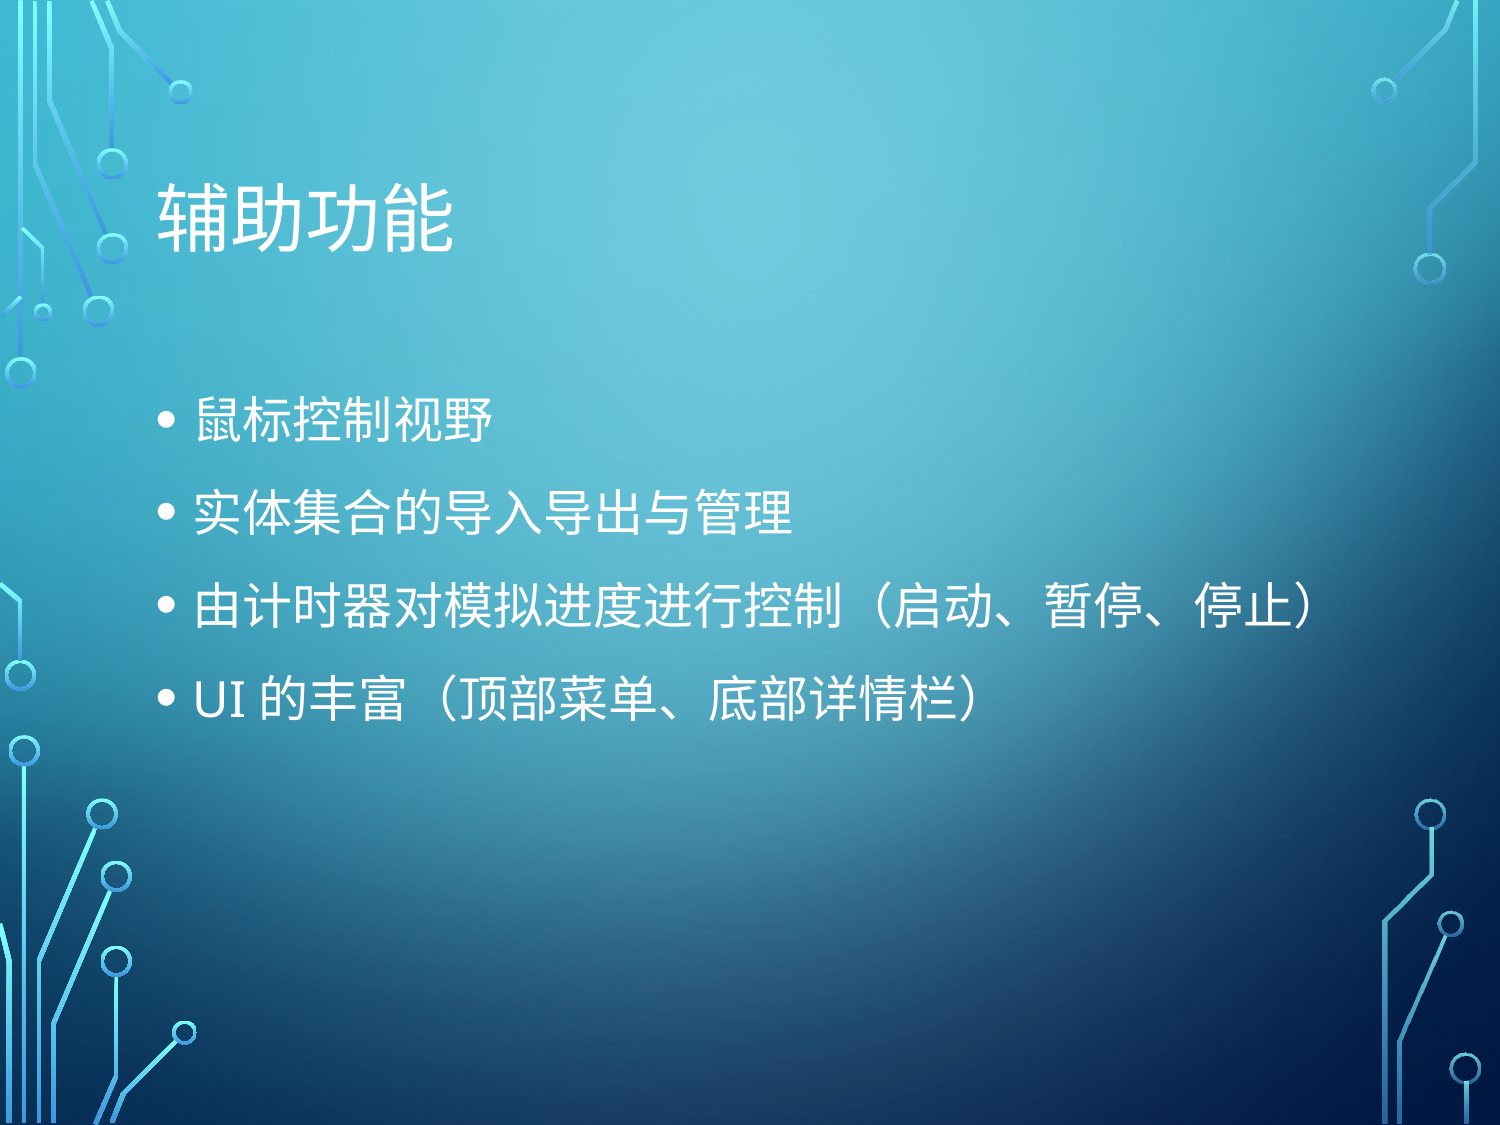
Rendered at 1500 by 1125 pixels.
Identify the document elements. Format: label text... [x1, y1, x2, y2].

list 鼠标控制视野 实体集合的导入导出与管理 由计时器对模拟进度进行控制（启动、暂停、停止） UI的丰富（顶部菜单、底部详情栏） [140, 369, 1360, 950]
title 辅助功能 [140, 101, 1360, 344]
